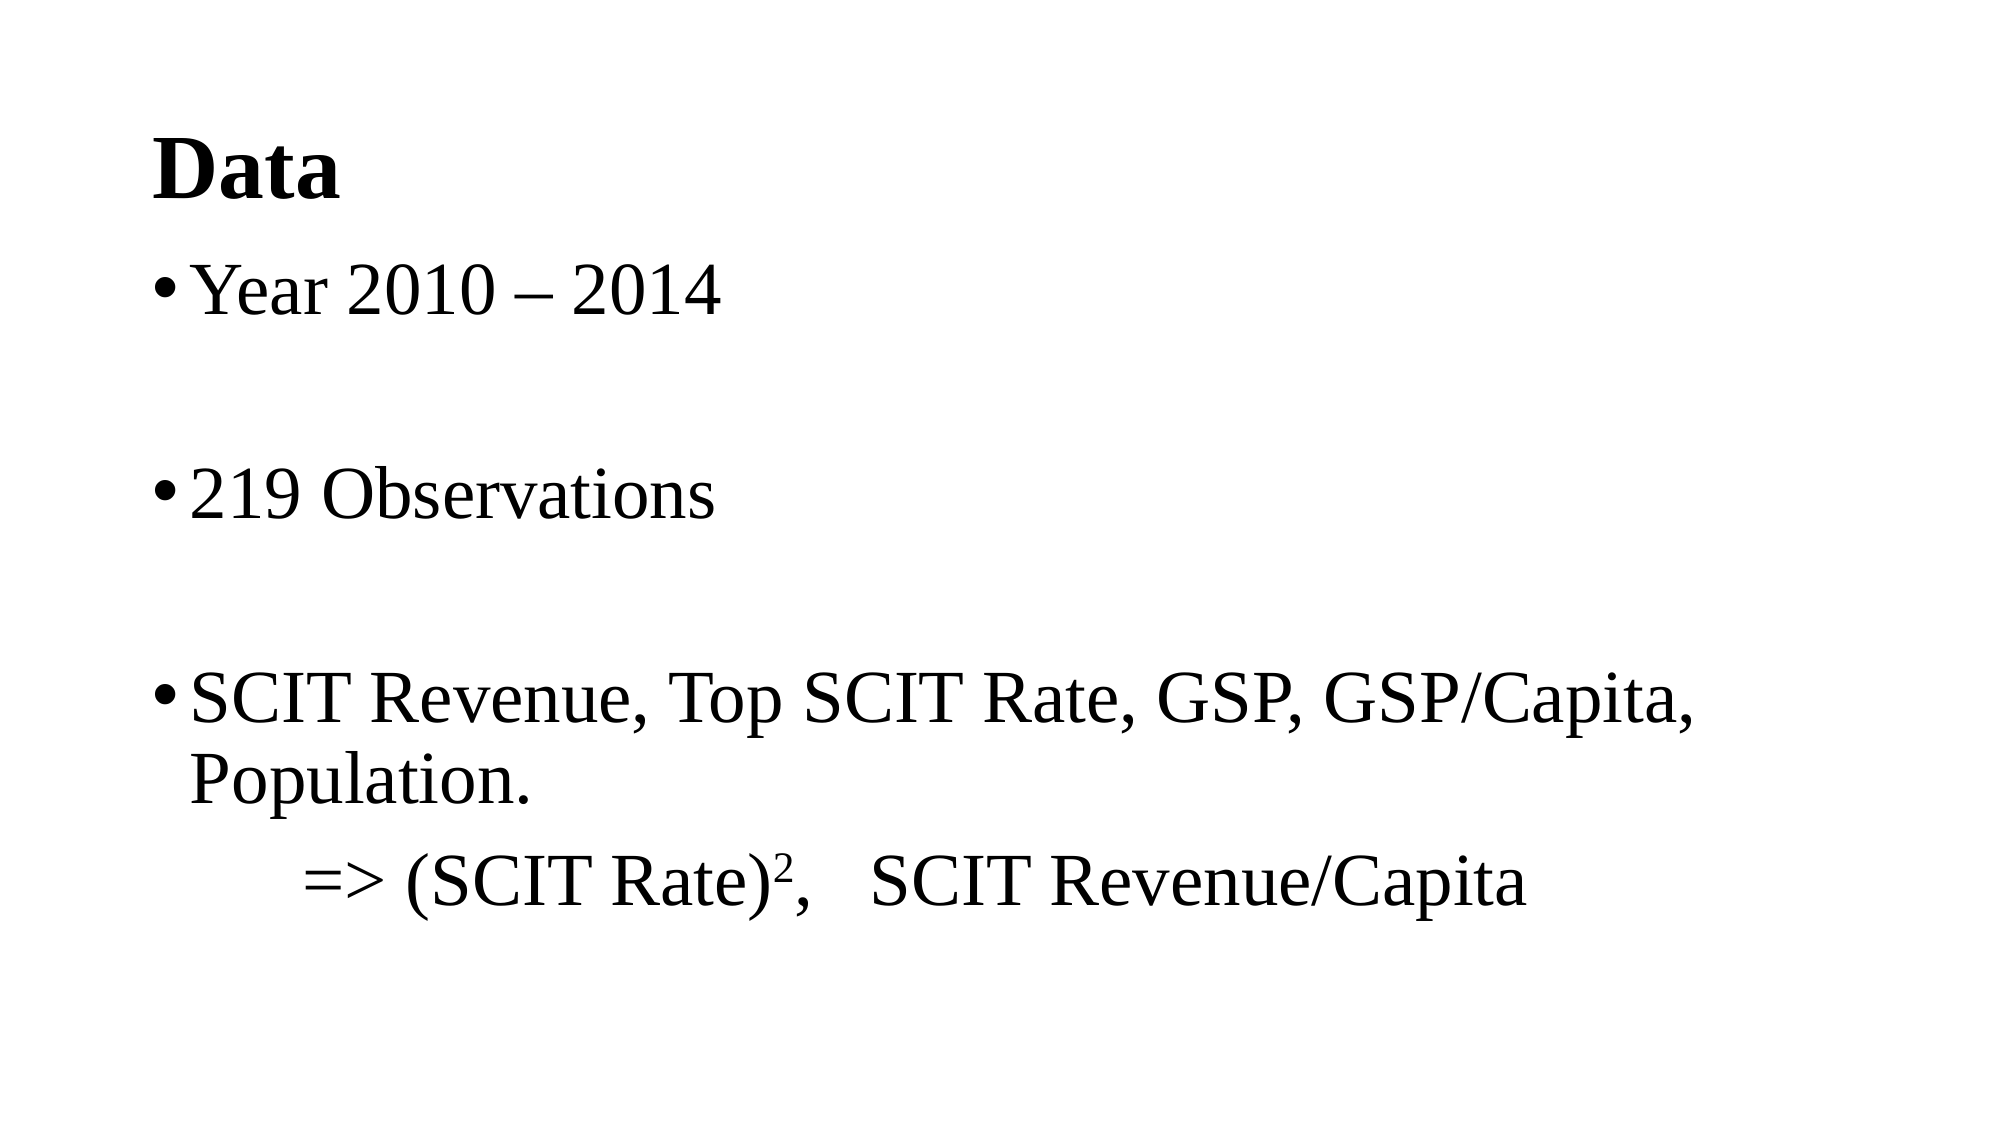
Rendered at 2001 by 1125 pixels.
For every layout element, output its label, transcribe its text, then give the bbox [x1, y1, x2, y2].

list Year 2010 – 2014 219 Observations SCIT Revenue, Top SCIT Rate, GSP, GSP/Capita, Population. => (SCIT Rate)2, SCIT Revenue/Capita [137, 242, 1863, 1014]
title Data [137, 59, 1863, 242]
